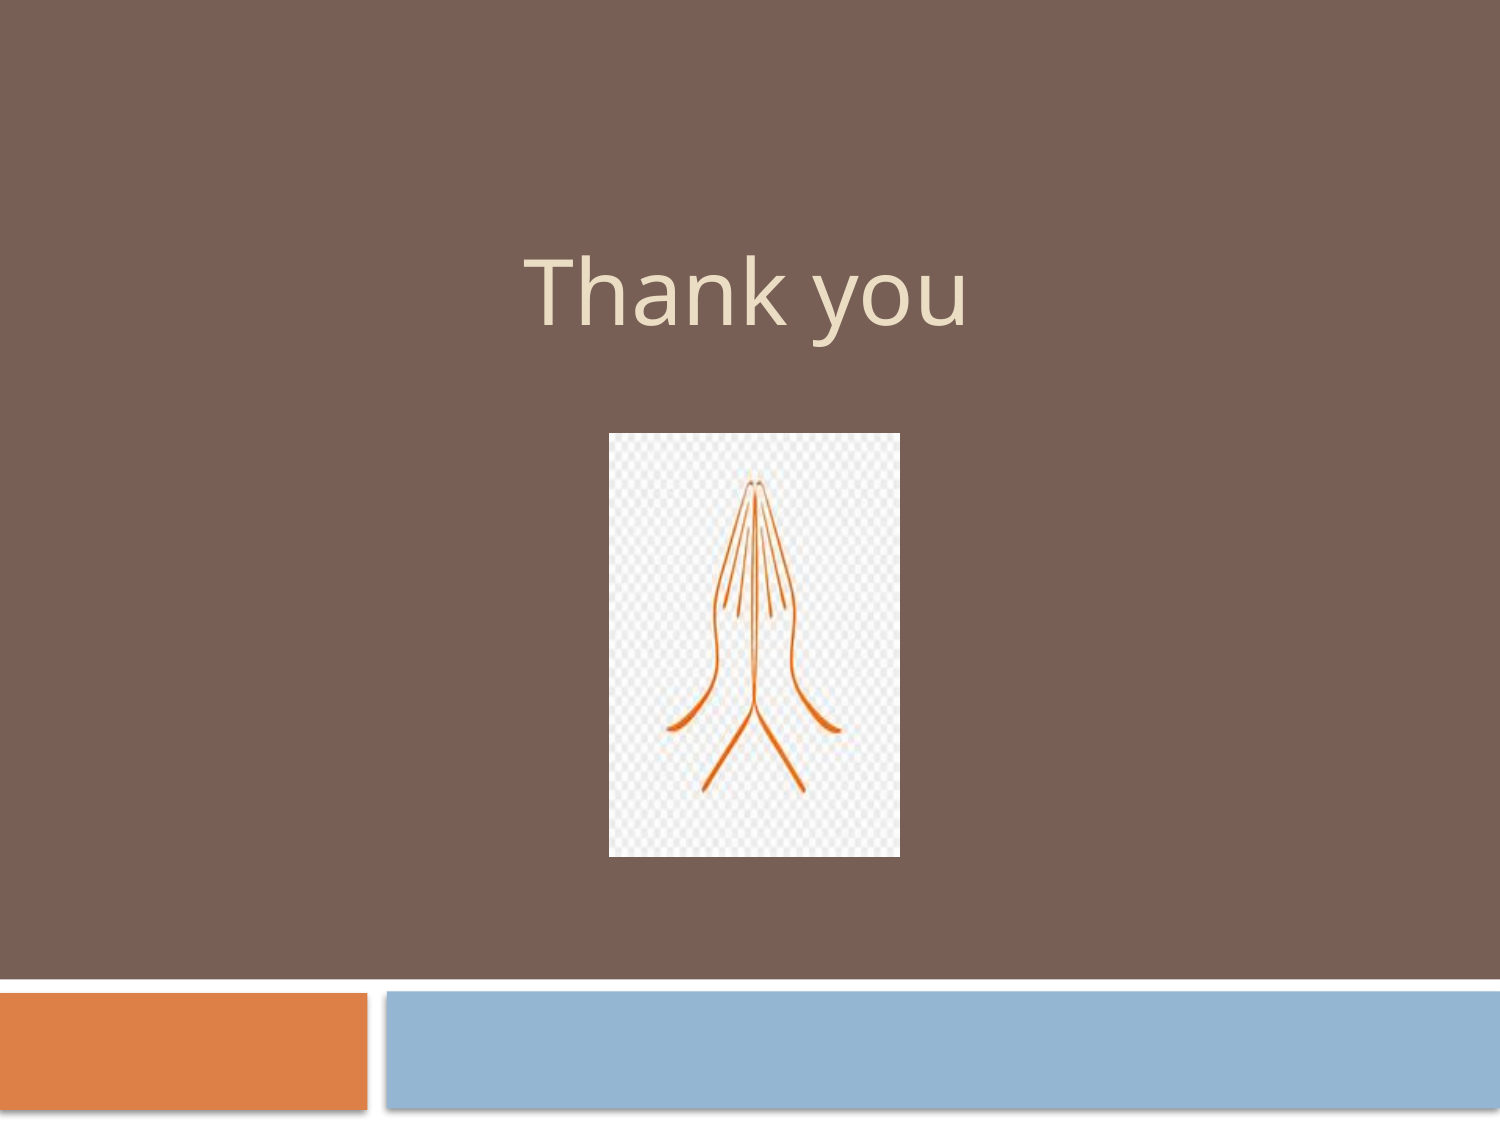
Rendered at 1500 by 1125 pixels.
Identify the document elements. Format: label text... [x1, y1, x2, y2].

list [609, 433, 901, 857]
title Thank you [128, 152, 1450, 352]
